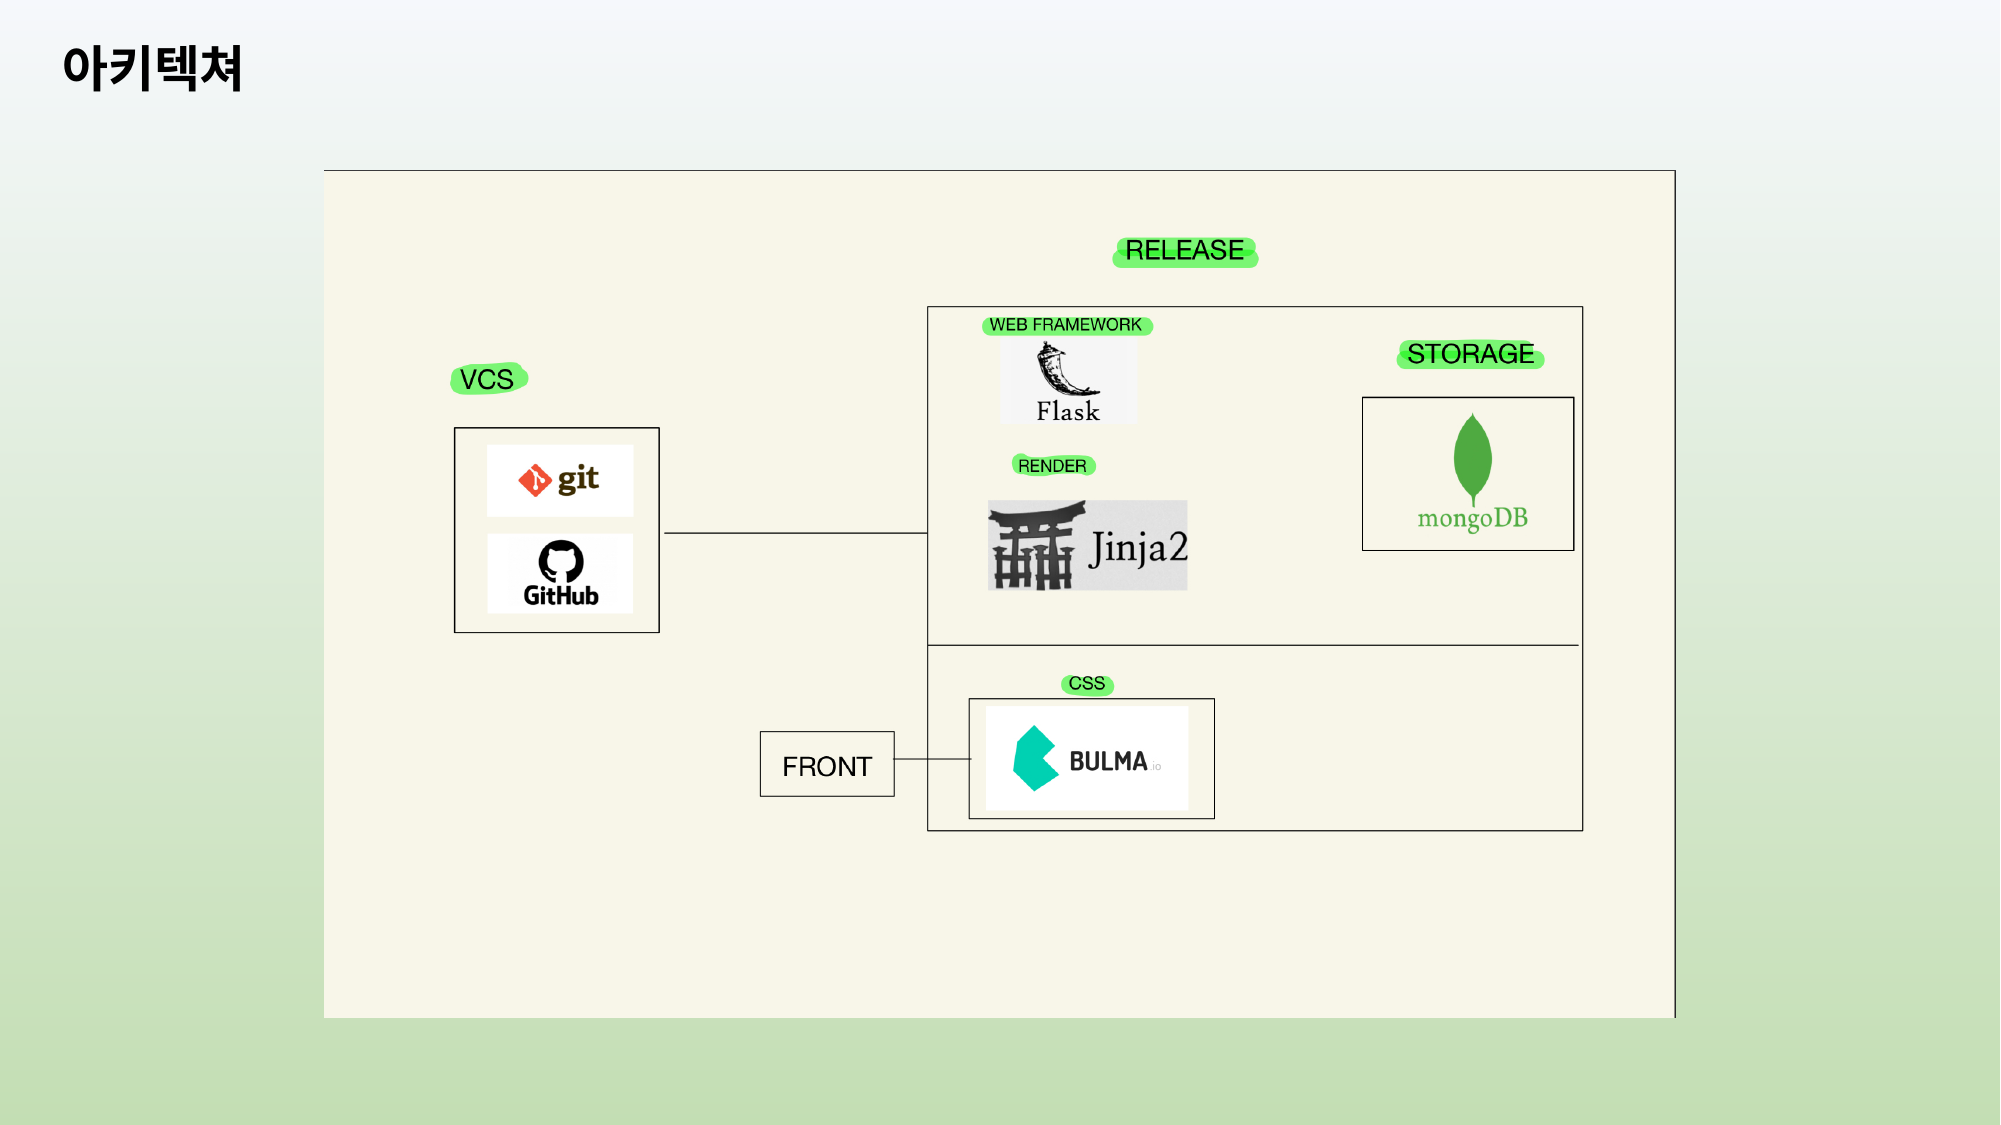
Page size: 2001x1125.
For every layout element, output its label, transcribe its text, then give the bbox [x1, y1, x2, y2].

text_box [0, 0, 2000, 1125]
text_box 아키텍쳐 [47, 30, 434, 105]
text_box [975, 537, 1721, 1125]
picture [324, 170, 1676, 1018]
